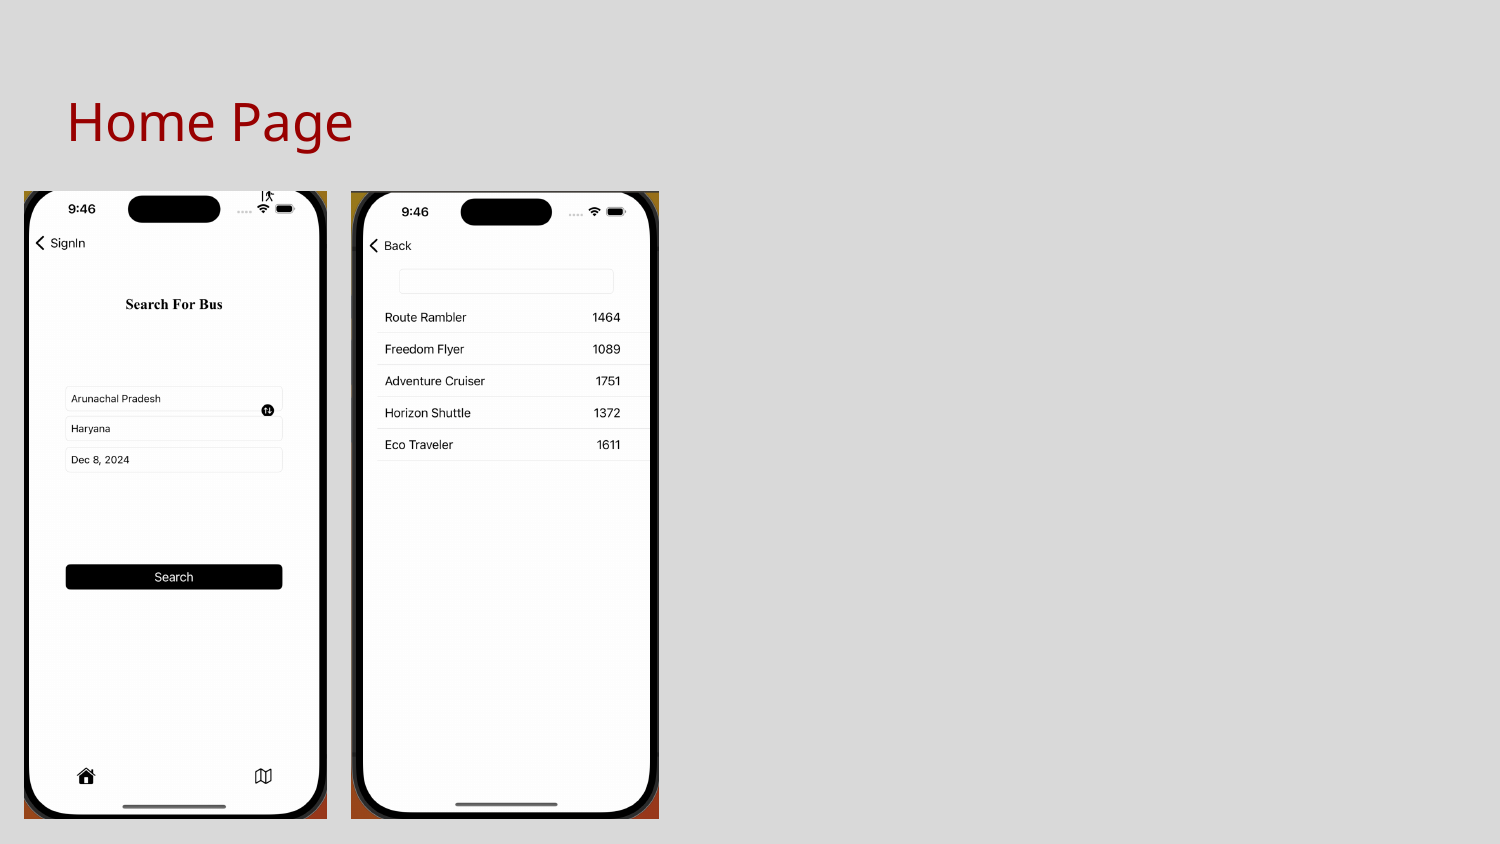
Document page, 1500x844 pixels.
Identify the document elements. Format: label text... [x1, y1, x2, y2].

picture [350, 191, 659, 819]
title Home Page [51, 72, 1449, 167]
picture [24, 191, 327, 819]
